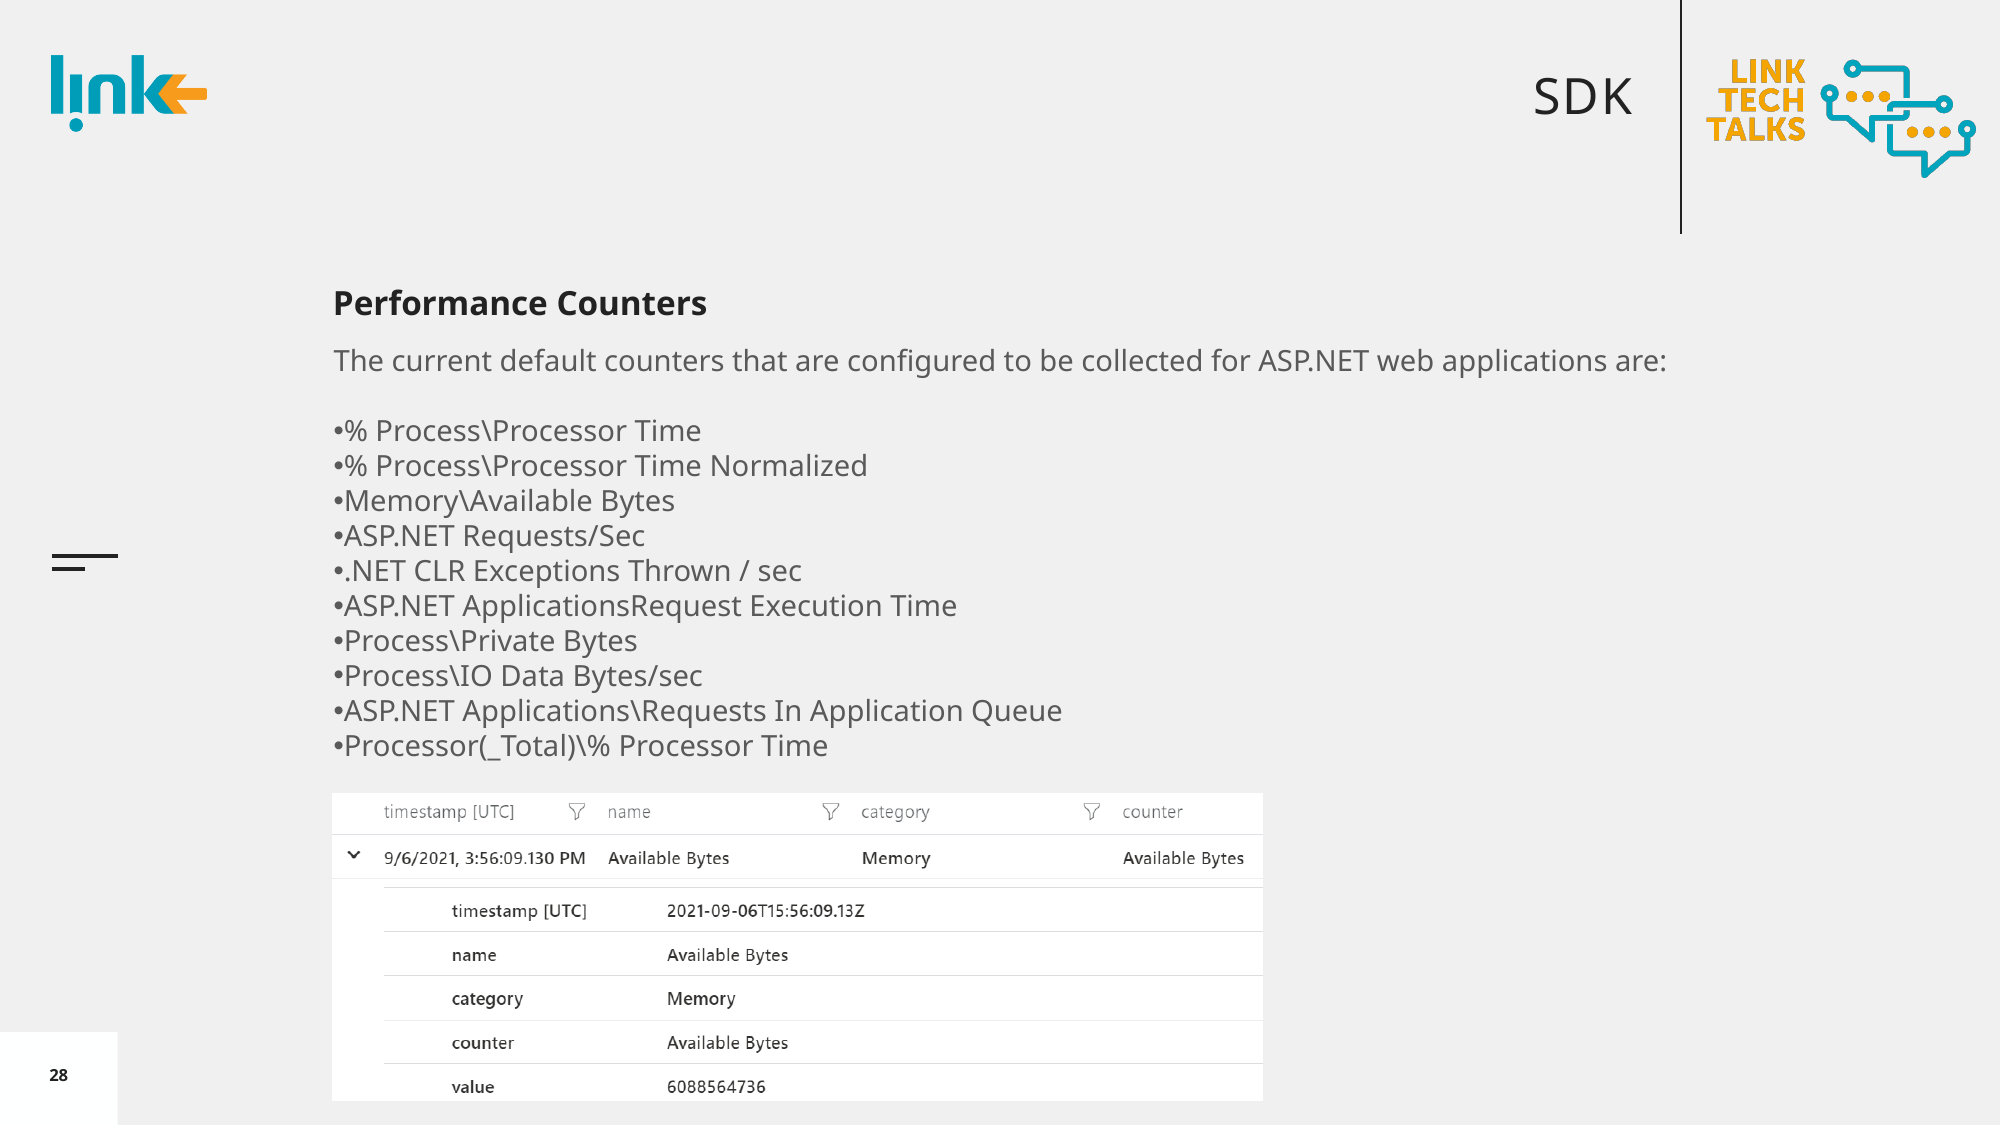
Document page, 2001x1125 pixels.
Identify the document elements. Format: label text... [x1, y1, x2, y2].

picture [332, 793, 1263, 1101]
title SDK [332, 45, 1633, 192]
text_box The current default counters that are configured to be collected for ASP.NET web applications are: % Process\Processor Time % Process\Processor Time Normalized Memory\Available Bytes ASP.NET Requests/Sec .NET CLR Exceptions Thrown / sec ASP.NET ApplicationsRequest Execution Time Process\Private Bytes Process\IO Data Bytes/sec ASP.NET Applications\Requests In Application Queue Processor(_Total)\% Processor Time [333, 336, 1704, 834]
picture [1597, 0, 2001, 253]
picture [51, 55, 207, 132]
list Performance Counters [332, 262, 1927, 1030]
